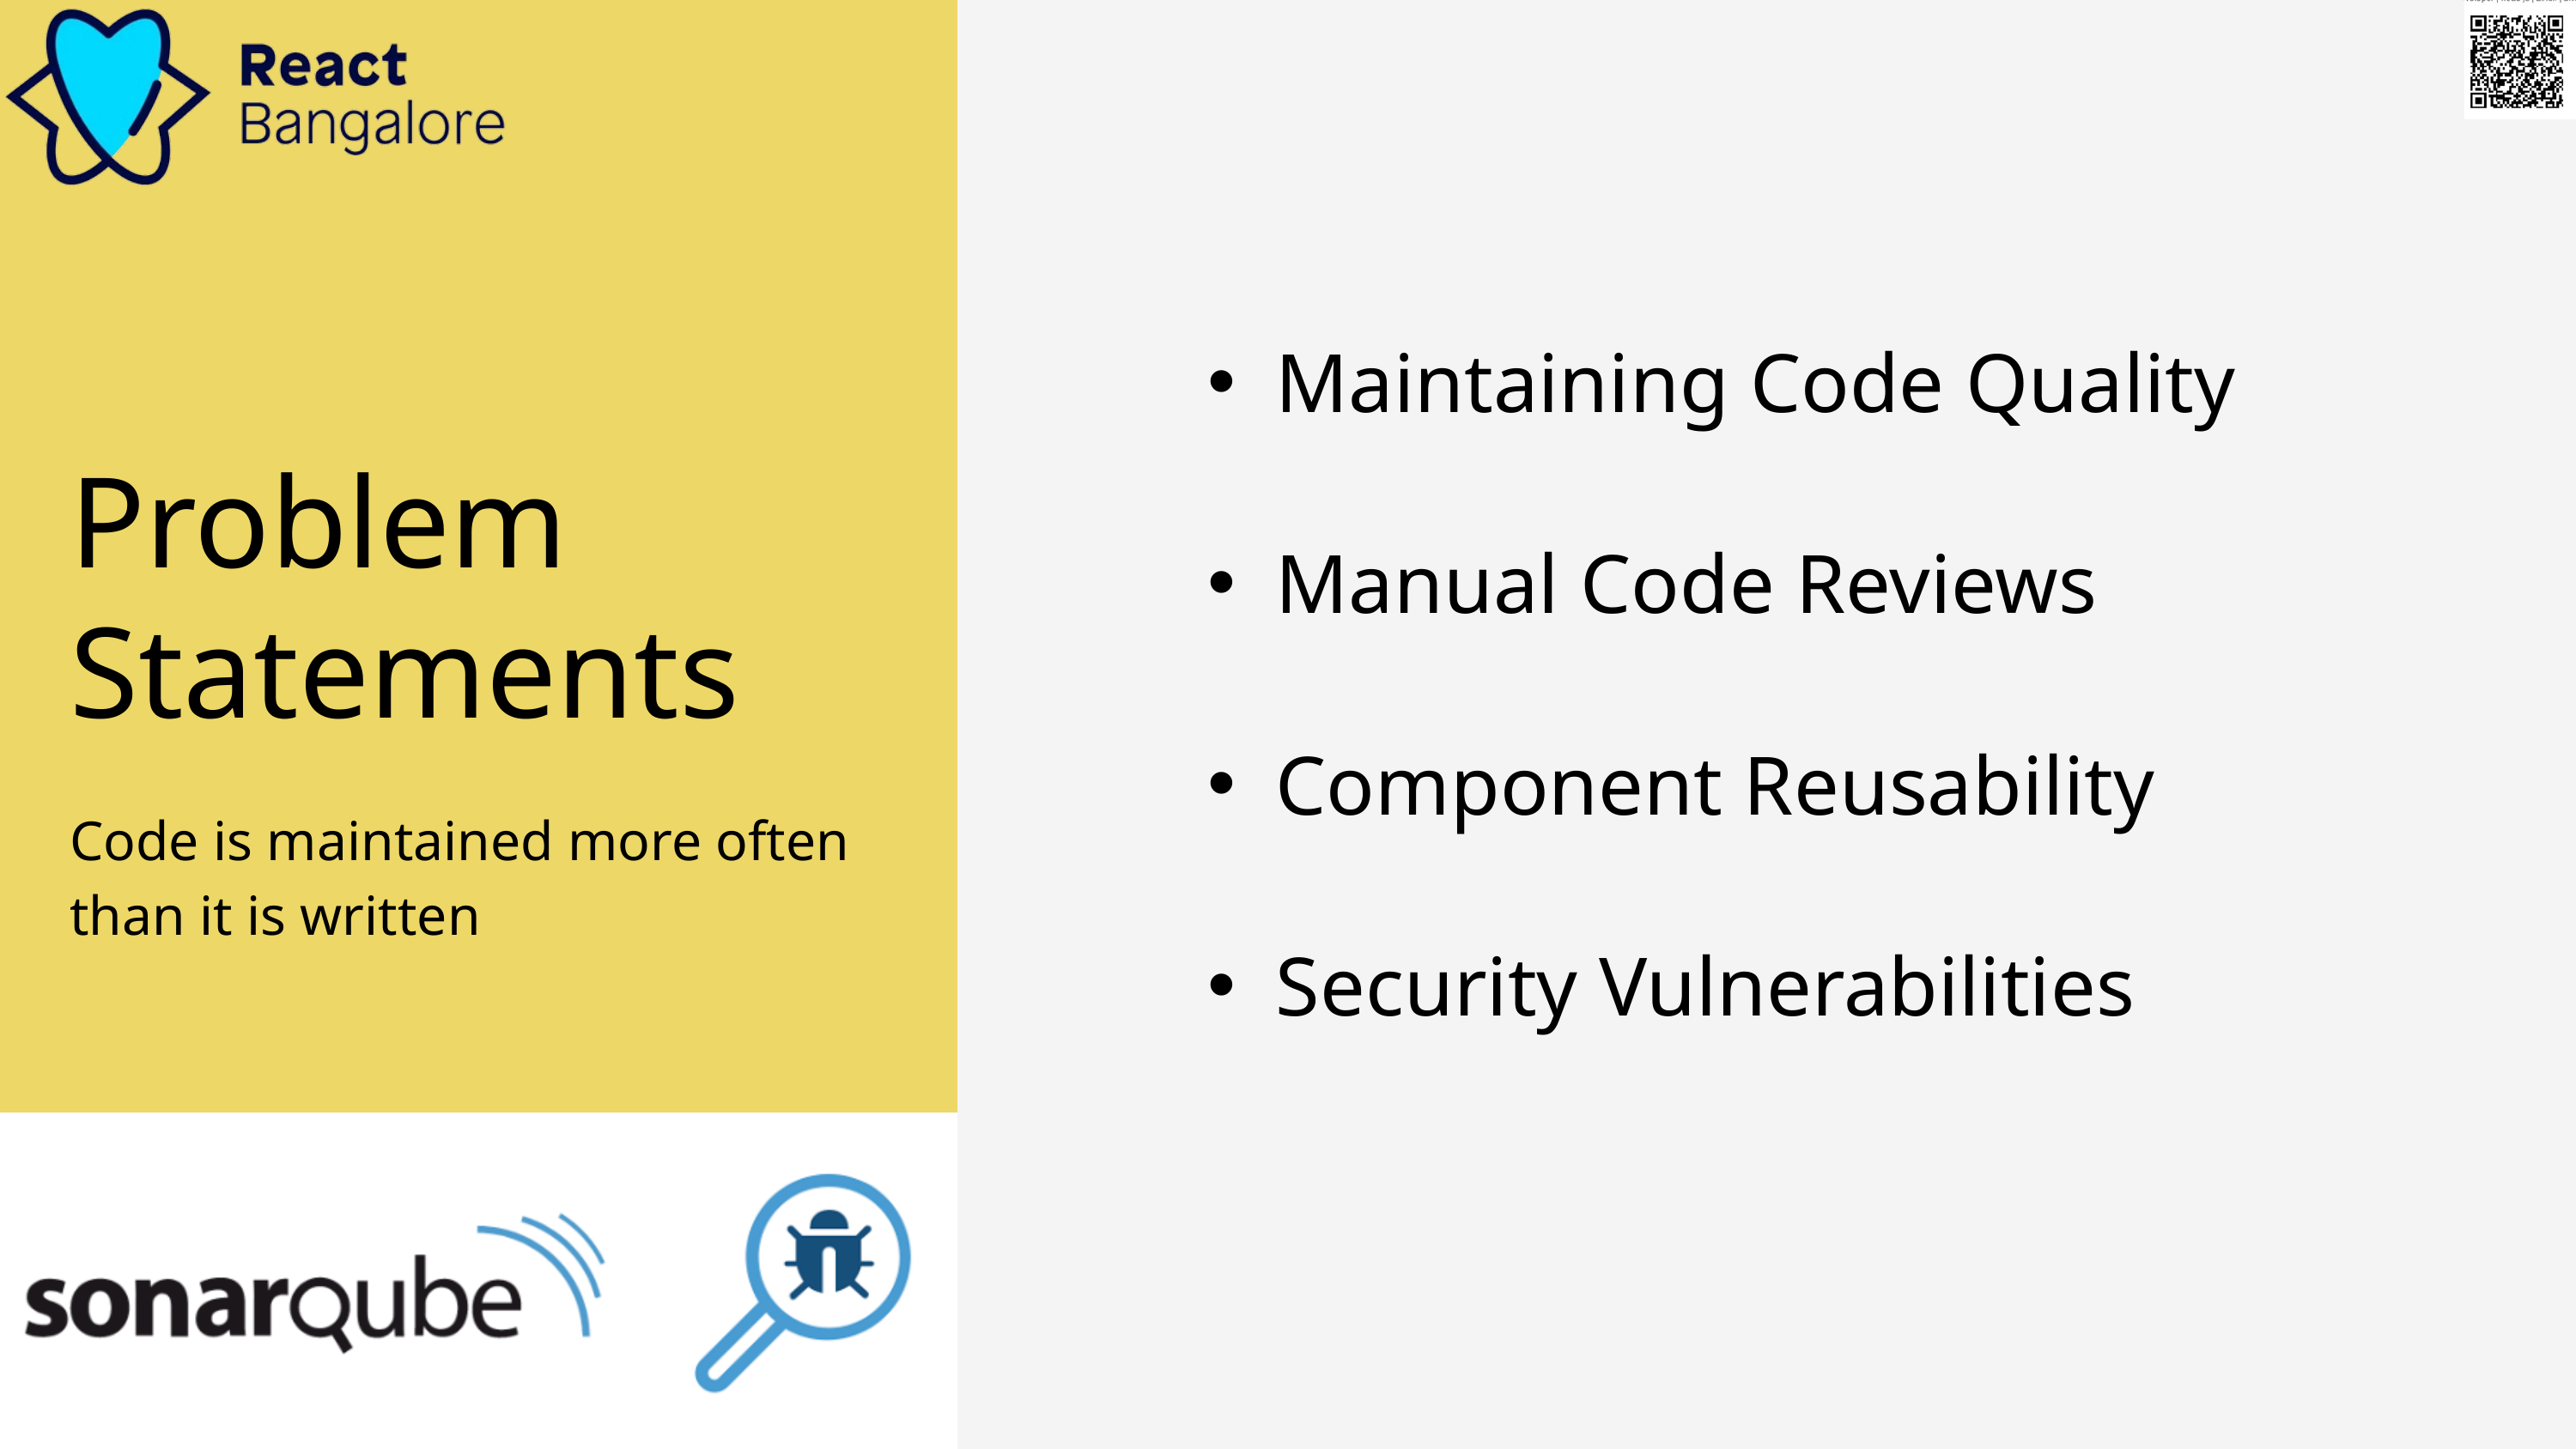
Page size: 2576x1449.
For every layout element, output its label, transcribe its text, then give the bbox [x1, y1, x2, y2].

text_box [70, 442, 958, 940]
text_box Maintaining Code Quality Manual Code Reviews Component Reusability Security Vulnerabilities [1139, 227, 2432, 1033]
text_box [0, 0, 526, 196]
text_box [0, 0, 957, 1113]
text_box [2464, 0, 2576, 121]
text_box [0, 1113, 958, 1449]
